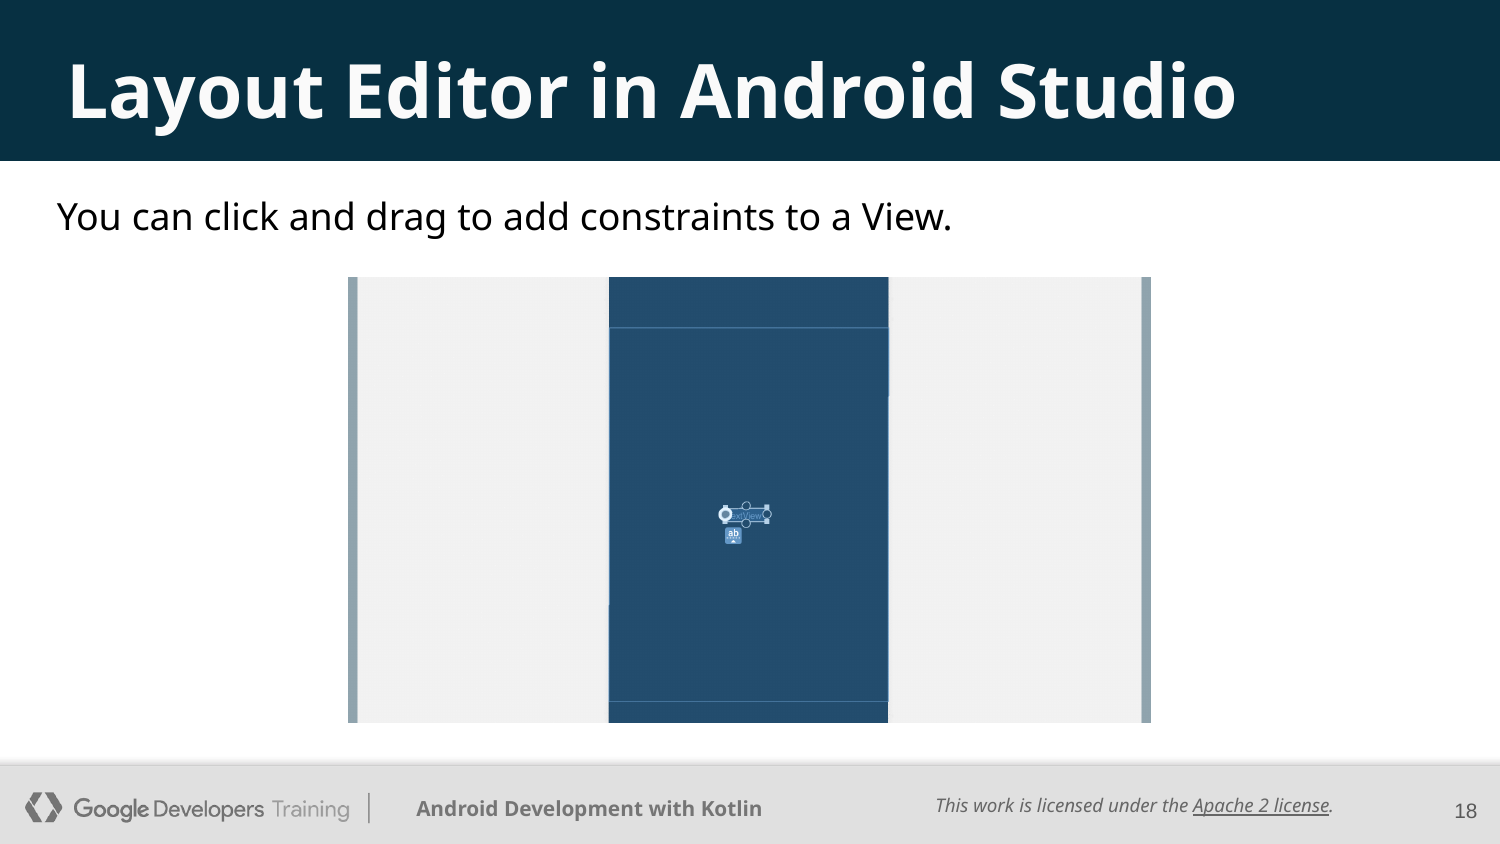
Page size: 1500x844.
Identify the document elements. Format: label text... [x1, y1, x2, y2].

slide_number ‹#› [1402, 777, 1493, 842]
picture [0, 161, 1500, 844]
list You can click and drag to add constraints to a View. [41, 170, 1440, 245]
title Layout Editor in Android Studio [51, 28, 1449, 122]
